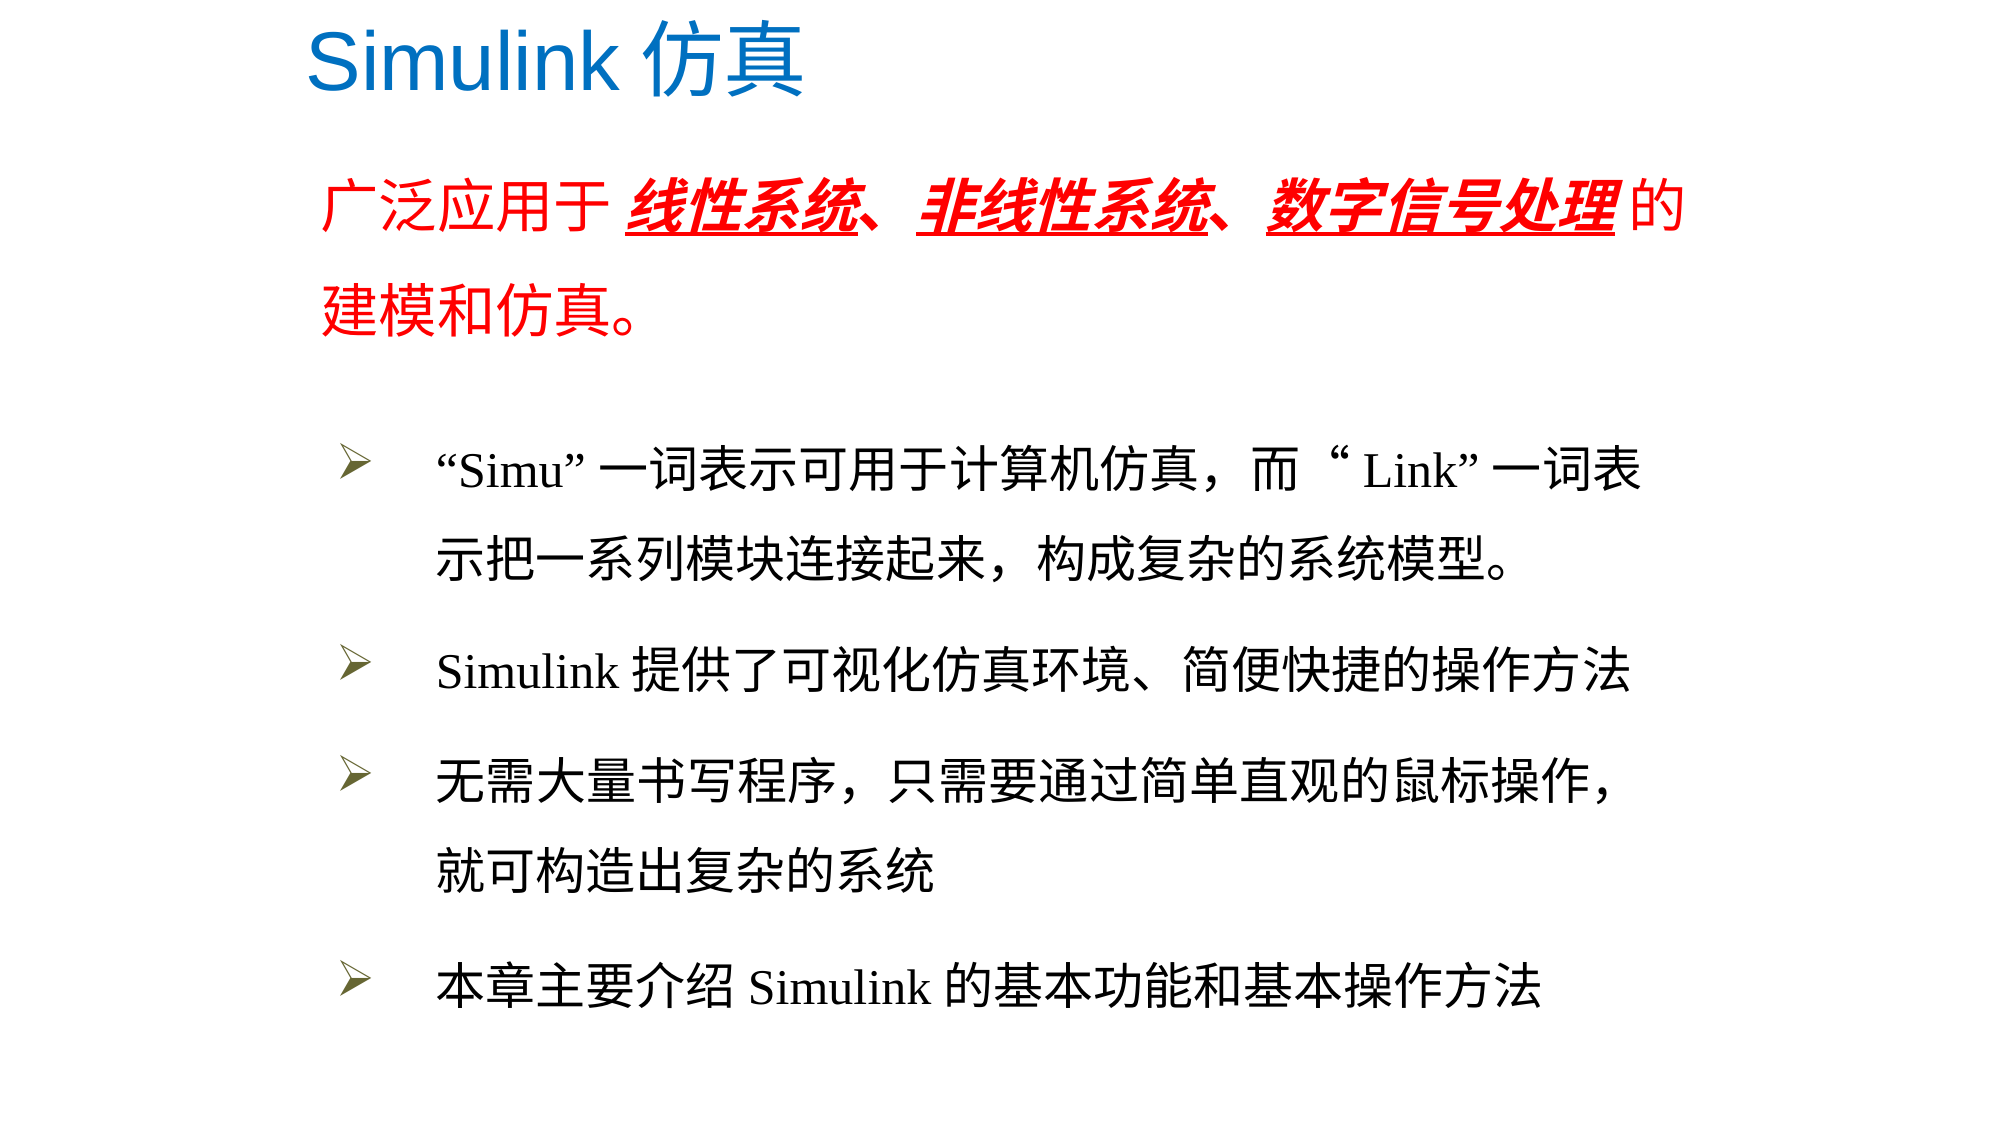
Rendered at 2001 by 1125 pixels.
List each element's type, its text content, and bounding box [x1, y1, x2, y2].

list “Simu”一词表示可用于计算机仿真，而“Link”一词表示把一系列模块连接起来，构成复杂的系统模型。 Simulink提供了可视化仿真环境、简便快捷的操作方法 无需大量书写程序，只需要通过简单直观的鼠标操作，就可构造出复杂的系统 本章主要介绍Simulink的基本功能和基本操作方法 [320, 399, 1657, 1072]
text_box 广泛应用于 线性系统、非线性系统、数字信号处理 的建模和仿真。 [305, 126, 1709, 352]
text_box Simulink仿真 [291, 0, 1579, 138]
